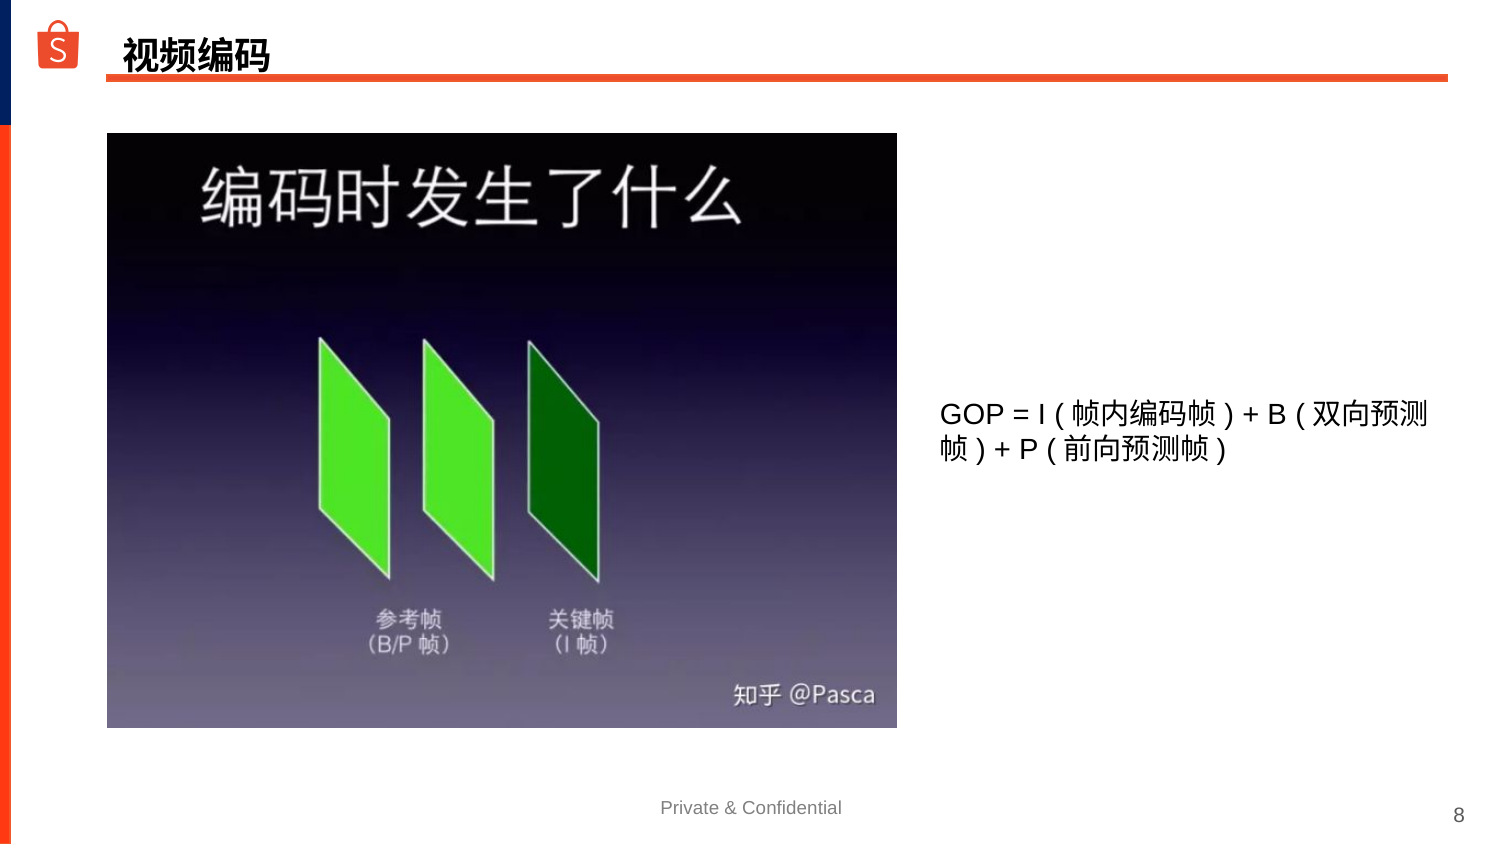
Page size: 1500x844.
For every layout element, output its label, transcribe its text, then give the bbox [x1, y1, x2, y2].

slide_number ‹#› [1389, 782, 1480, 844]
picture [106, 133, 897, 729]
text_box GOP = I (帧内编码帧) + B (双向预测帧) + P (前向预测帧) [924, 388, 1464, 473]
list 视频编码 [107, 31, 1448, 71]
picture [37, 20, 81, 71]
text_box [118, 115, 946, 200]
